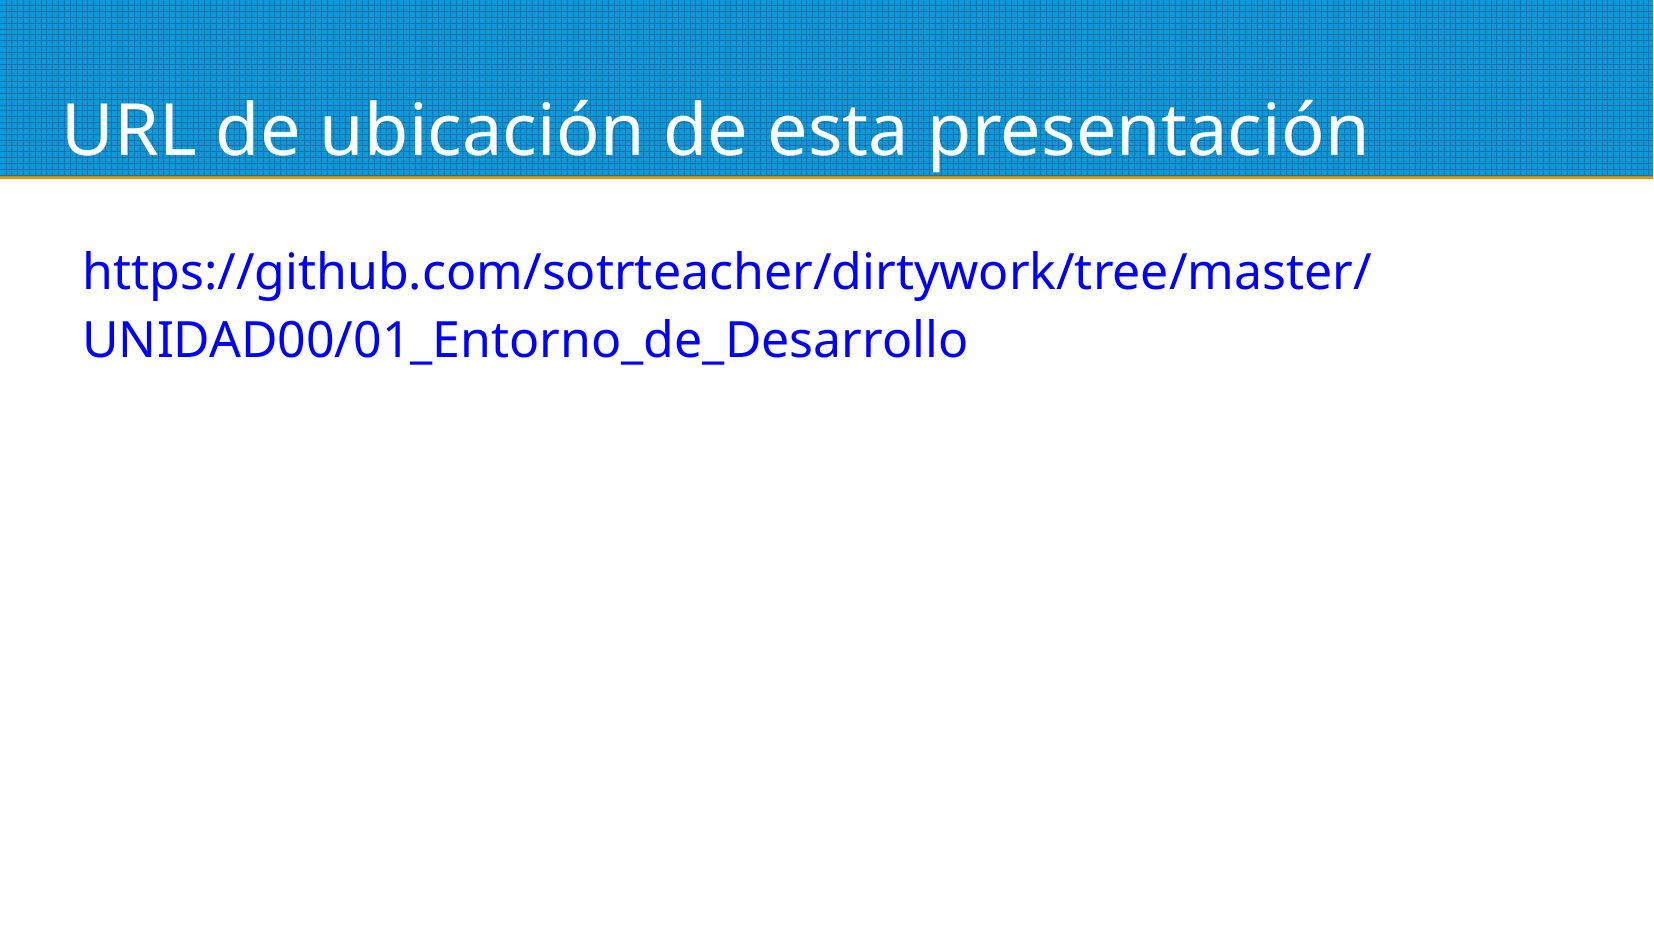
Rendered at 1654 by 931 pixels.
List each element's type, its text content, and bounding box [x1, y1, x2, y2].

text_box https://github.com/sotrteacher/dirtywork/tree/master/UNIDAD00/01_Entorno_de_Desarrollo [82, 236, 1563, 810]
text_box URL de ubicación de esta presentación [61, 21, 1550, 177]
picture [0, 179, 1654, 931]
